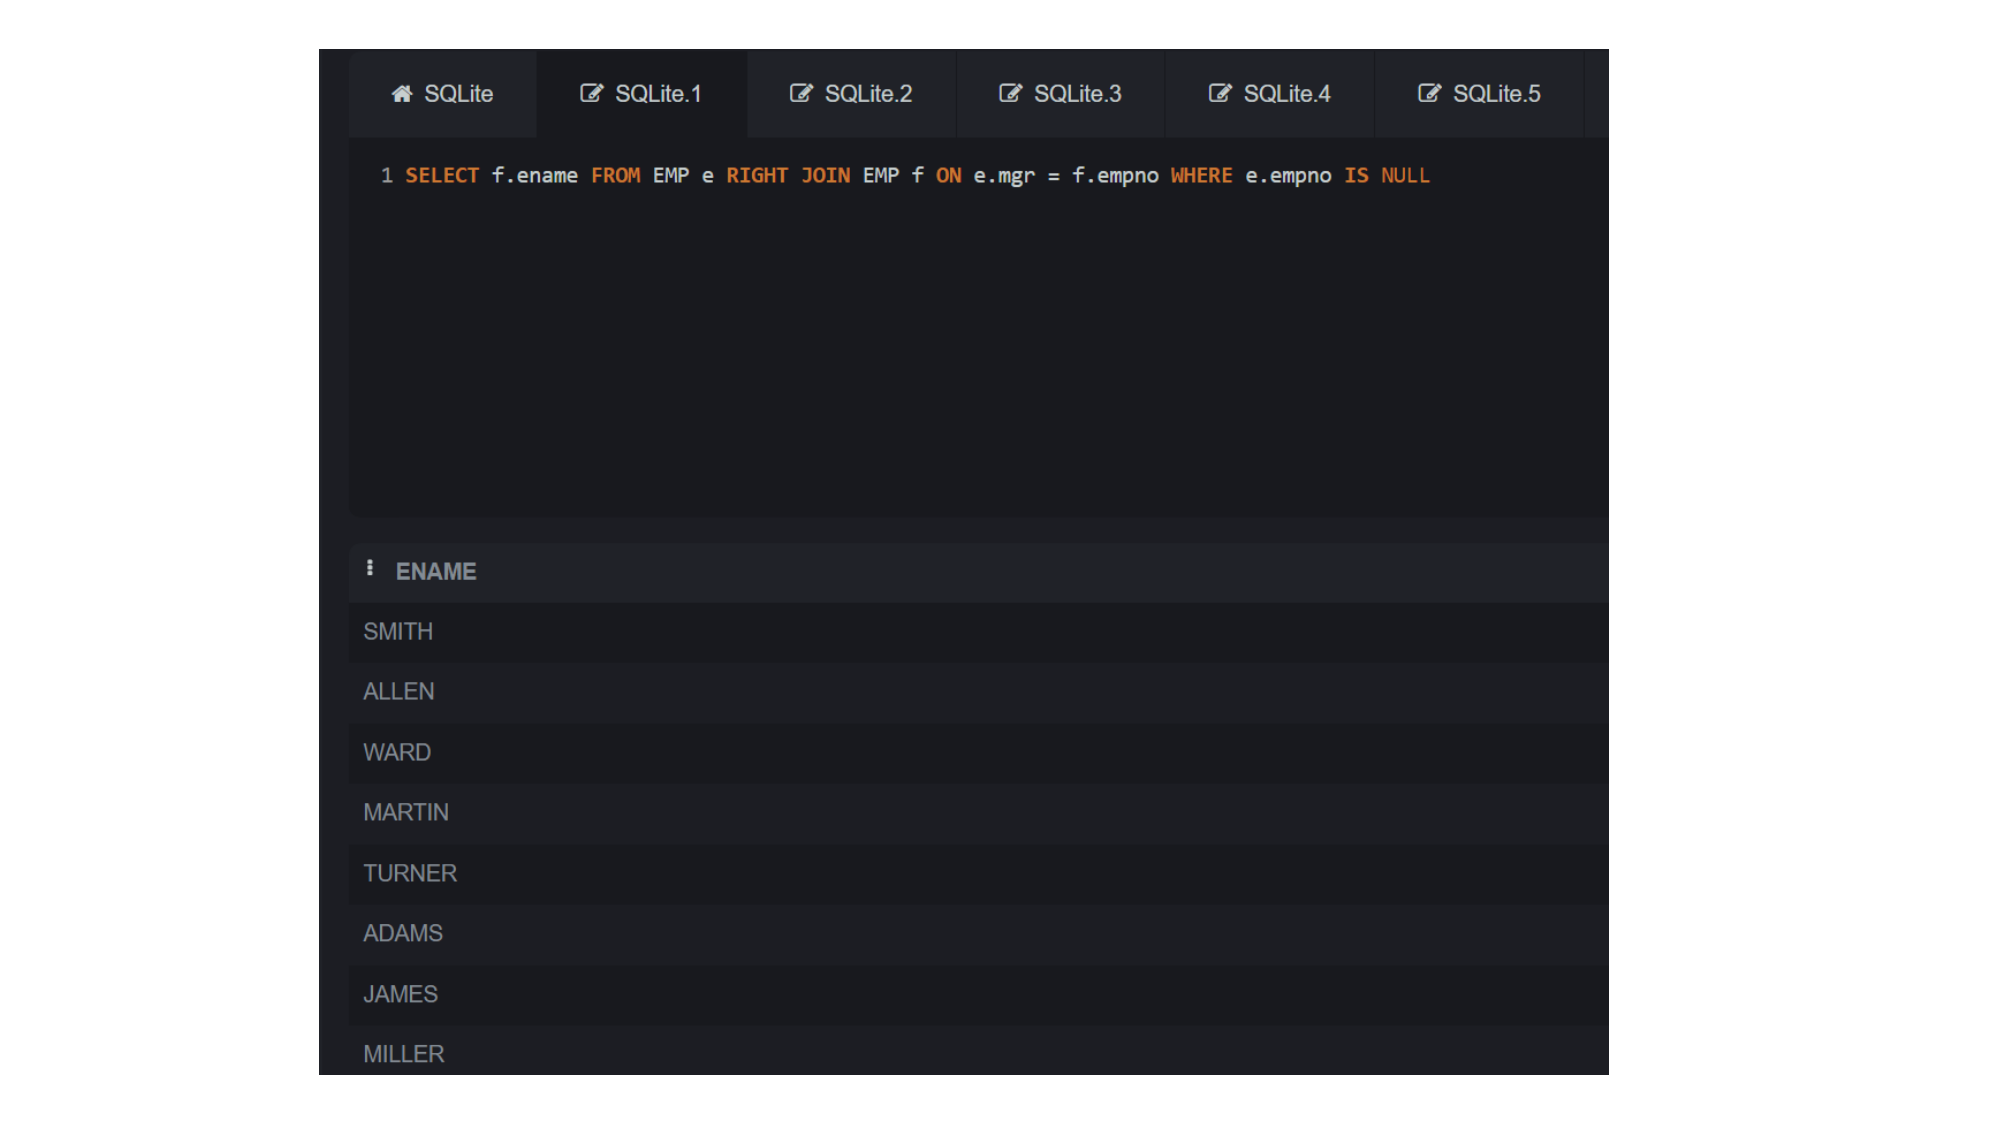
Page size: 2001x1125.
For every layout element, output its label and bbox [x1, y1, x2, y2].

picture [319, 49, 1609, 1075]
